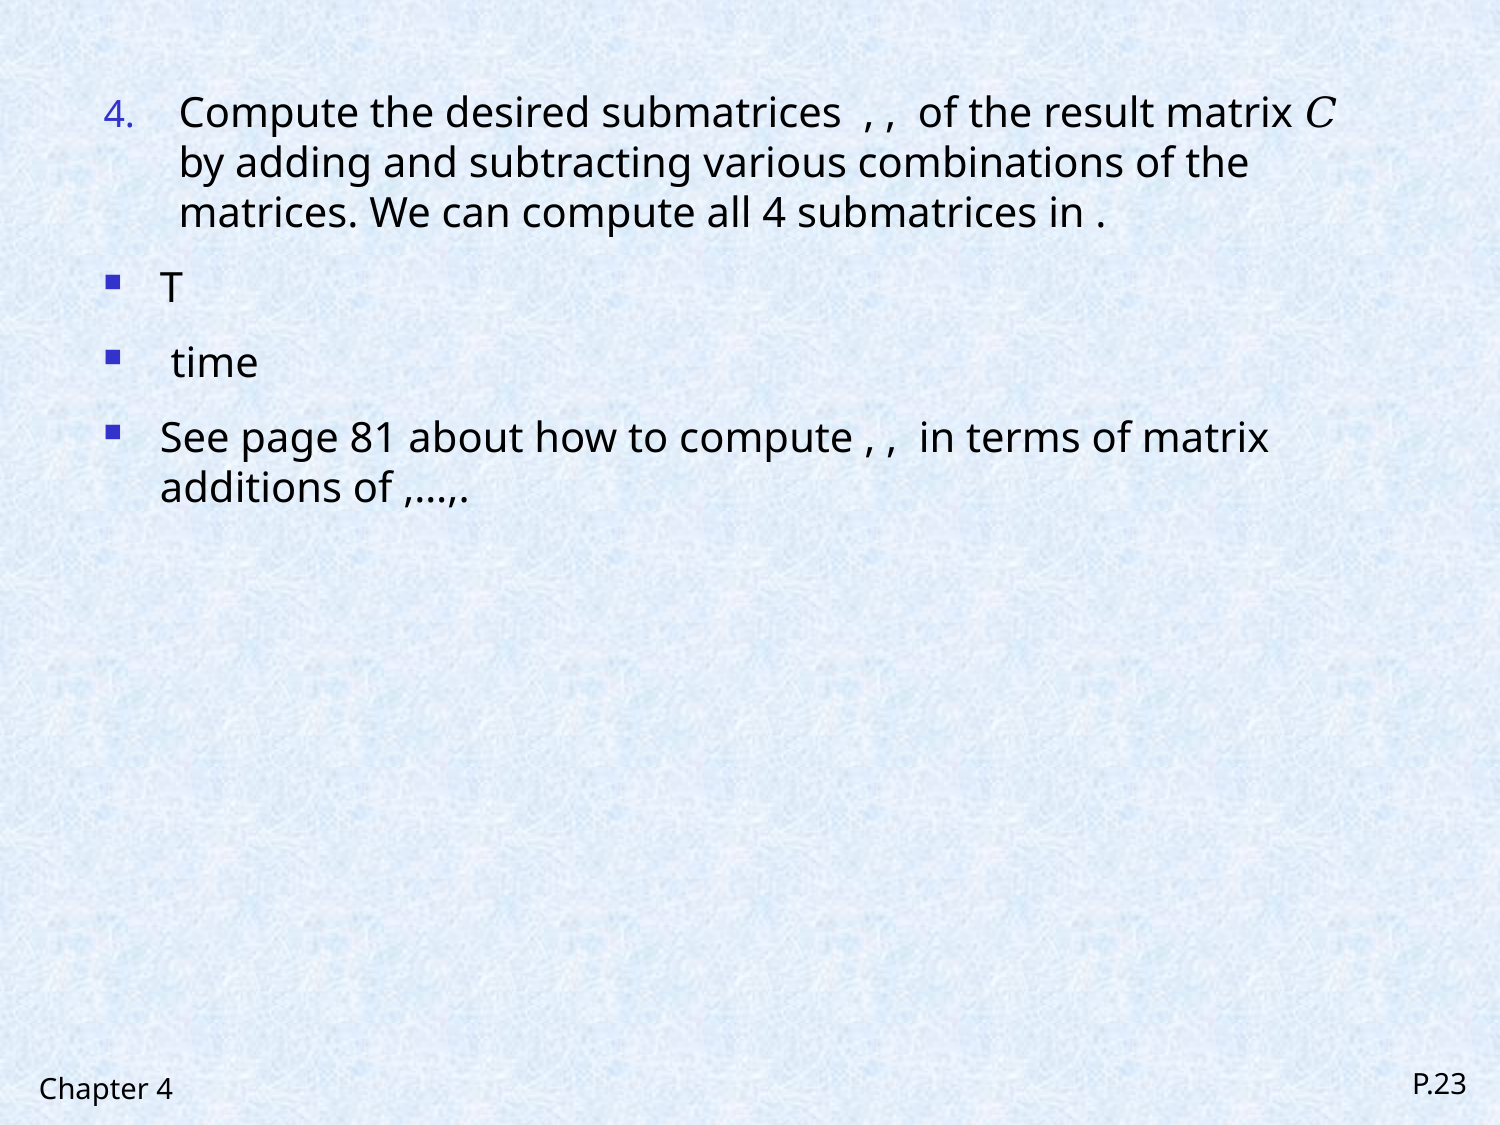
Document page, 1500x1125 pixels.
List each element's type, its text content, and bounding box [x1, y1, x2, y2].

slide_number P.23 [1169, 1037, 1483, 1113]
slide_number Chapter 4 [23, 1037, 337, 1113]
slide_number Chapter 4 [0, 0, 1500, 1125]
